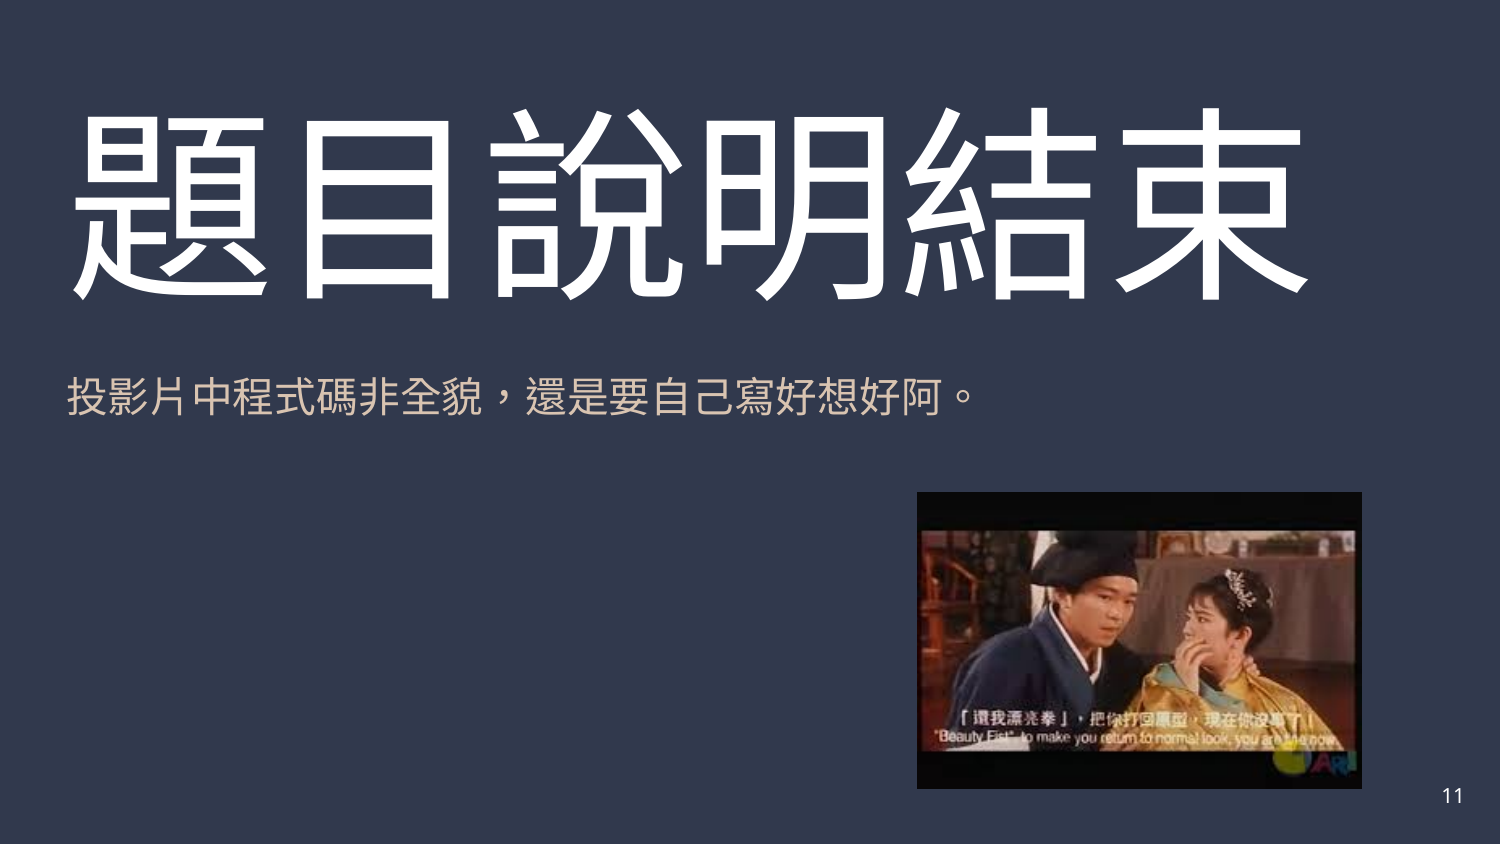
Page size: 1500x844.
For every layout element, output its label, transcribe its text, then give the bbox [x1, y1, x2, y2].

slide_number ‹#› [1389, 764, 1480, 830]
picture [916, 492, 1362, 789]
title 題目說明結束 [51, 136, 1381, 341]
list 投影片中程式碼非全貌，還是要自己寫好想好阿。 [51, 348, 1024, 503]
